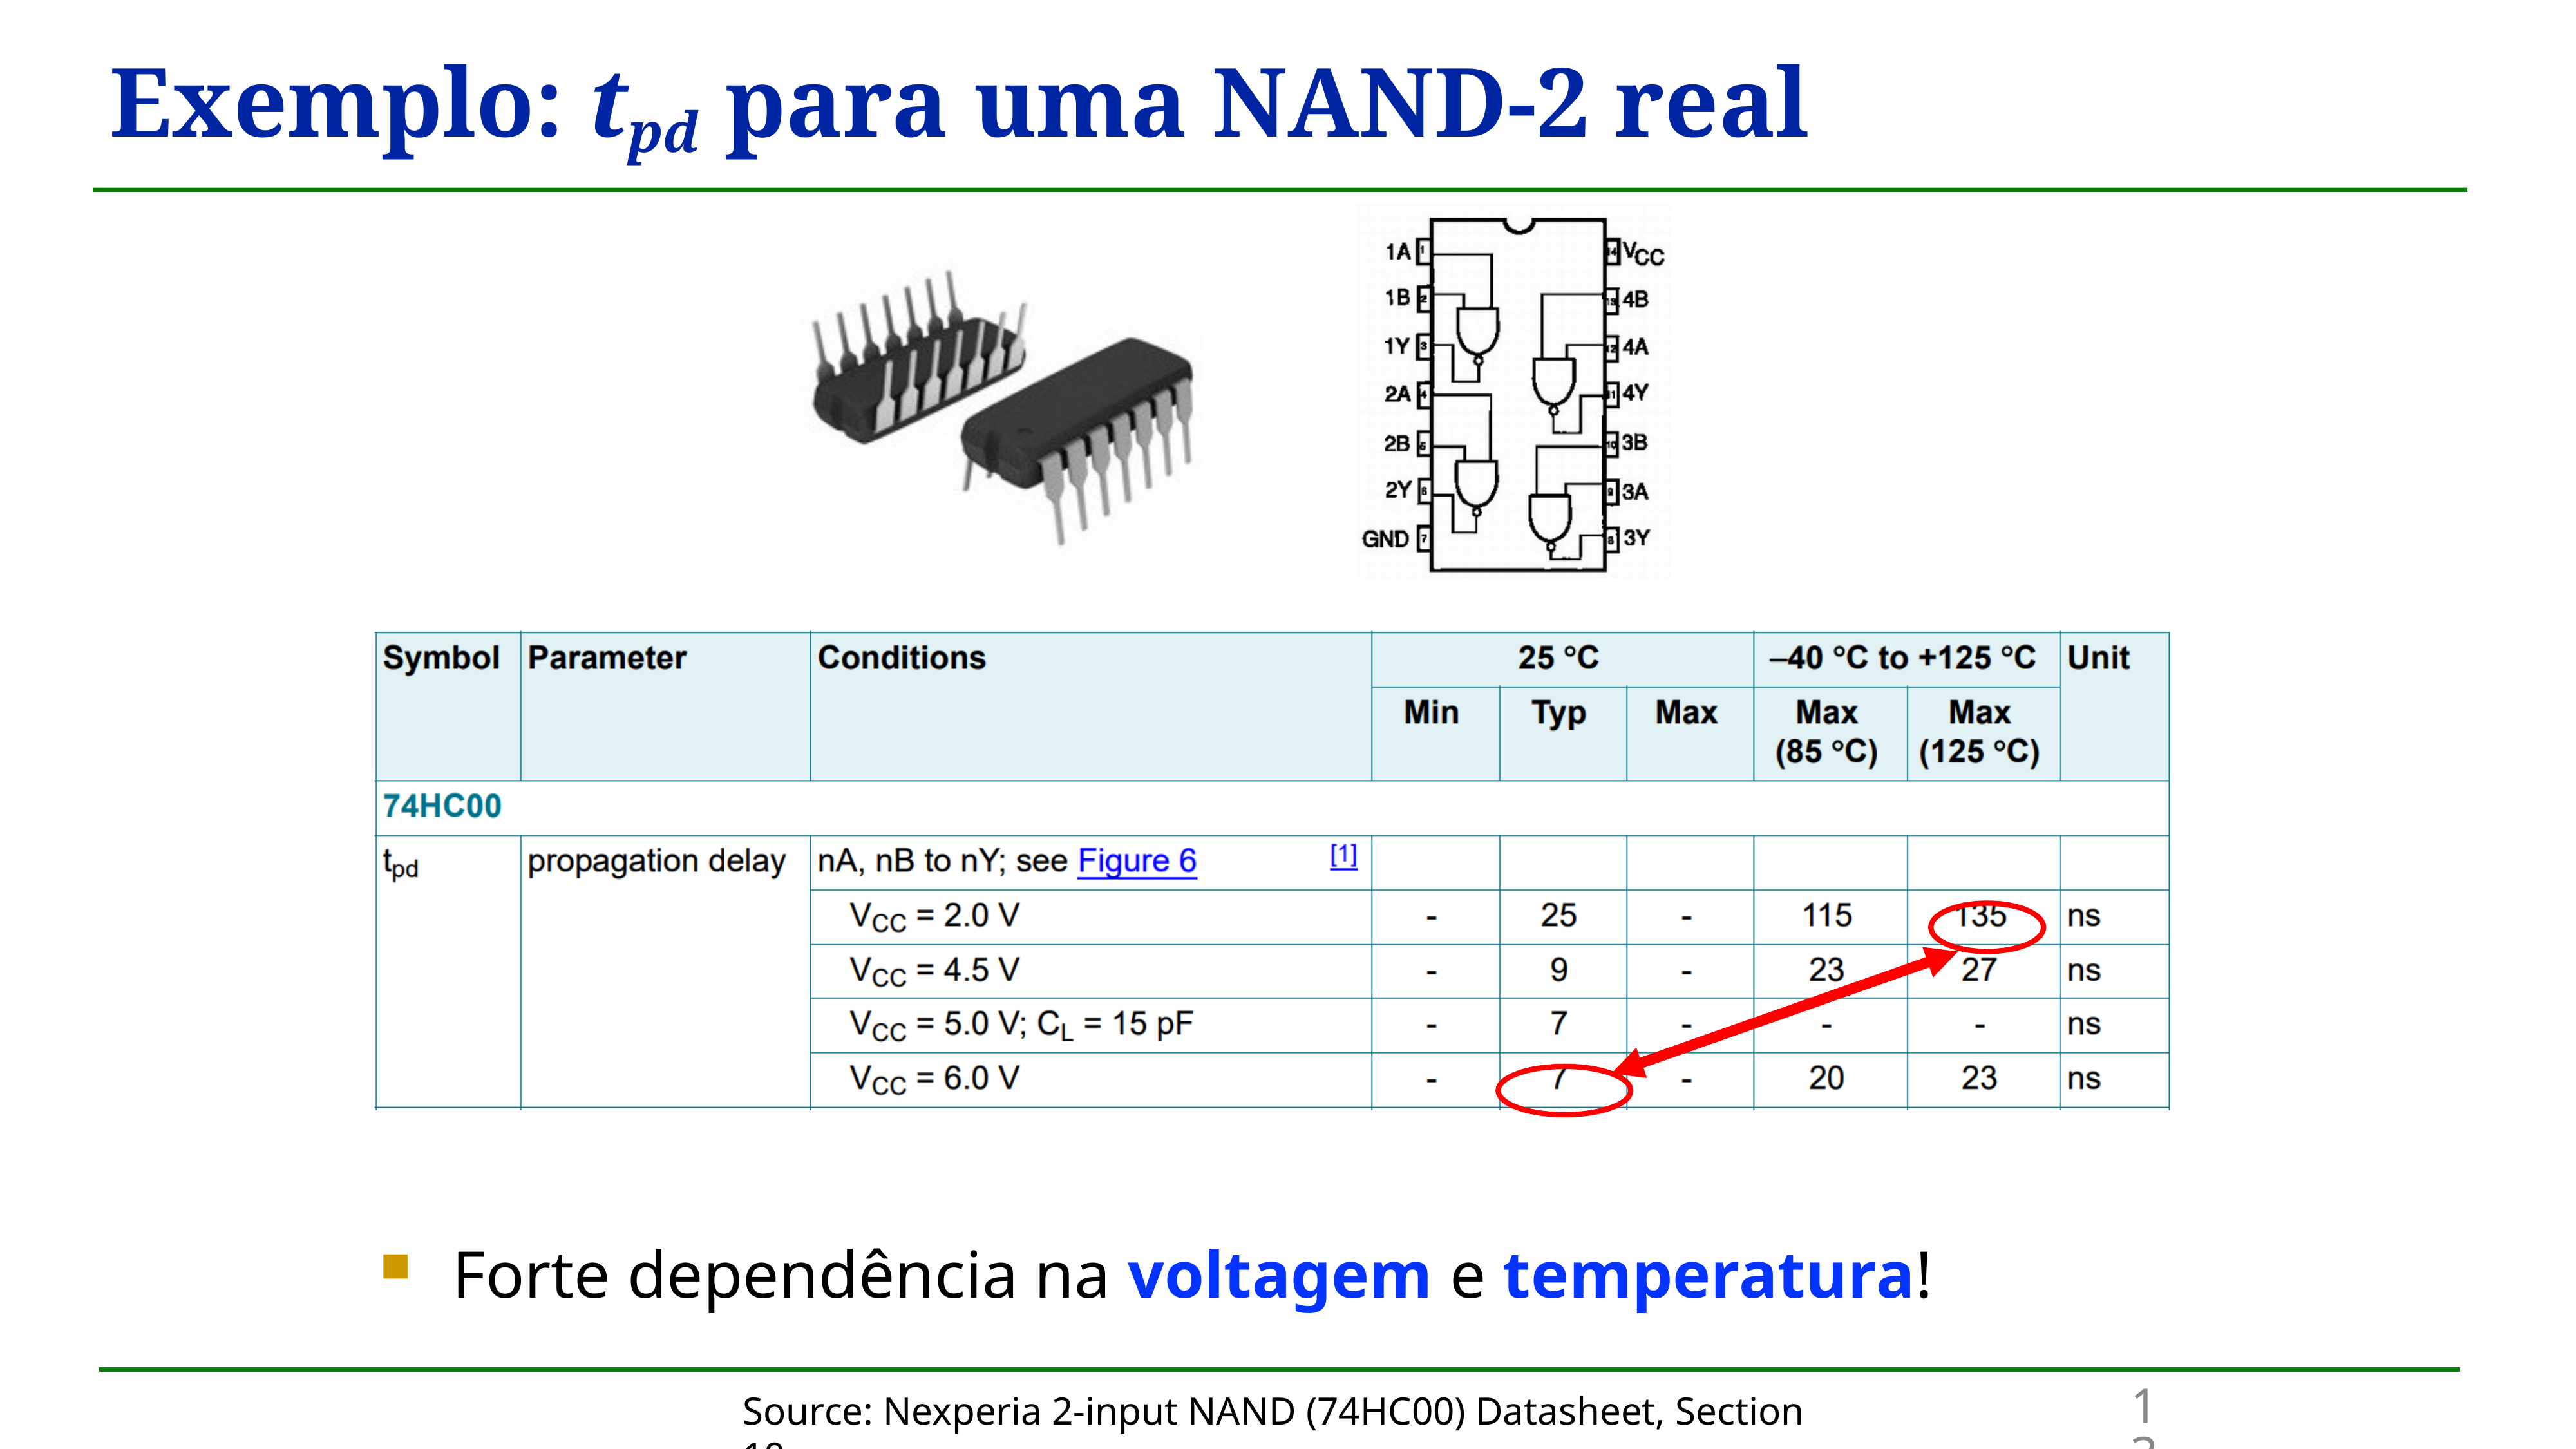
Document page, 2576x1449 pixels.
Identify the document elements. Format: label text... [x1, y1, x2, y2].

picture [1357, 204, 1671, 578]
picture [772, 242, 1208, 581]
list Forte dependência na voltagem e temperatura! [369, 1222, 2191, 1334]
title Exemplo: tpd para uma NAND-2 real [99, 31, 2461, 170]
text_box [1611, 951, 1958, 1074]
text_box Source: Nexperia 2-input NAND (74HC00) Datasheet, Section 10 [733, 1378, 1825, 1449]
text_box [1526, 1110, 1603, 1115]
slide_number 13 [2120, 1368, 2196, 1448]
picture [370, 627, 2177, 1110]
